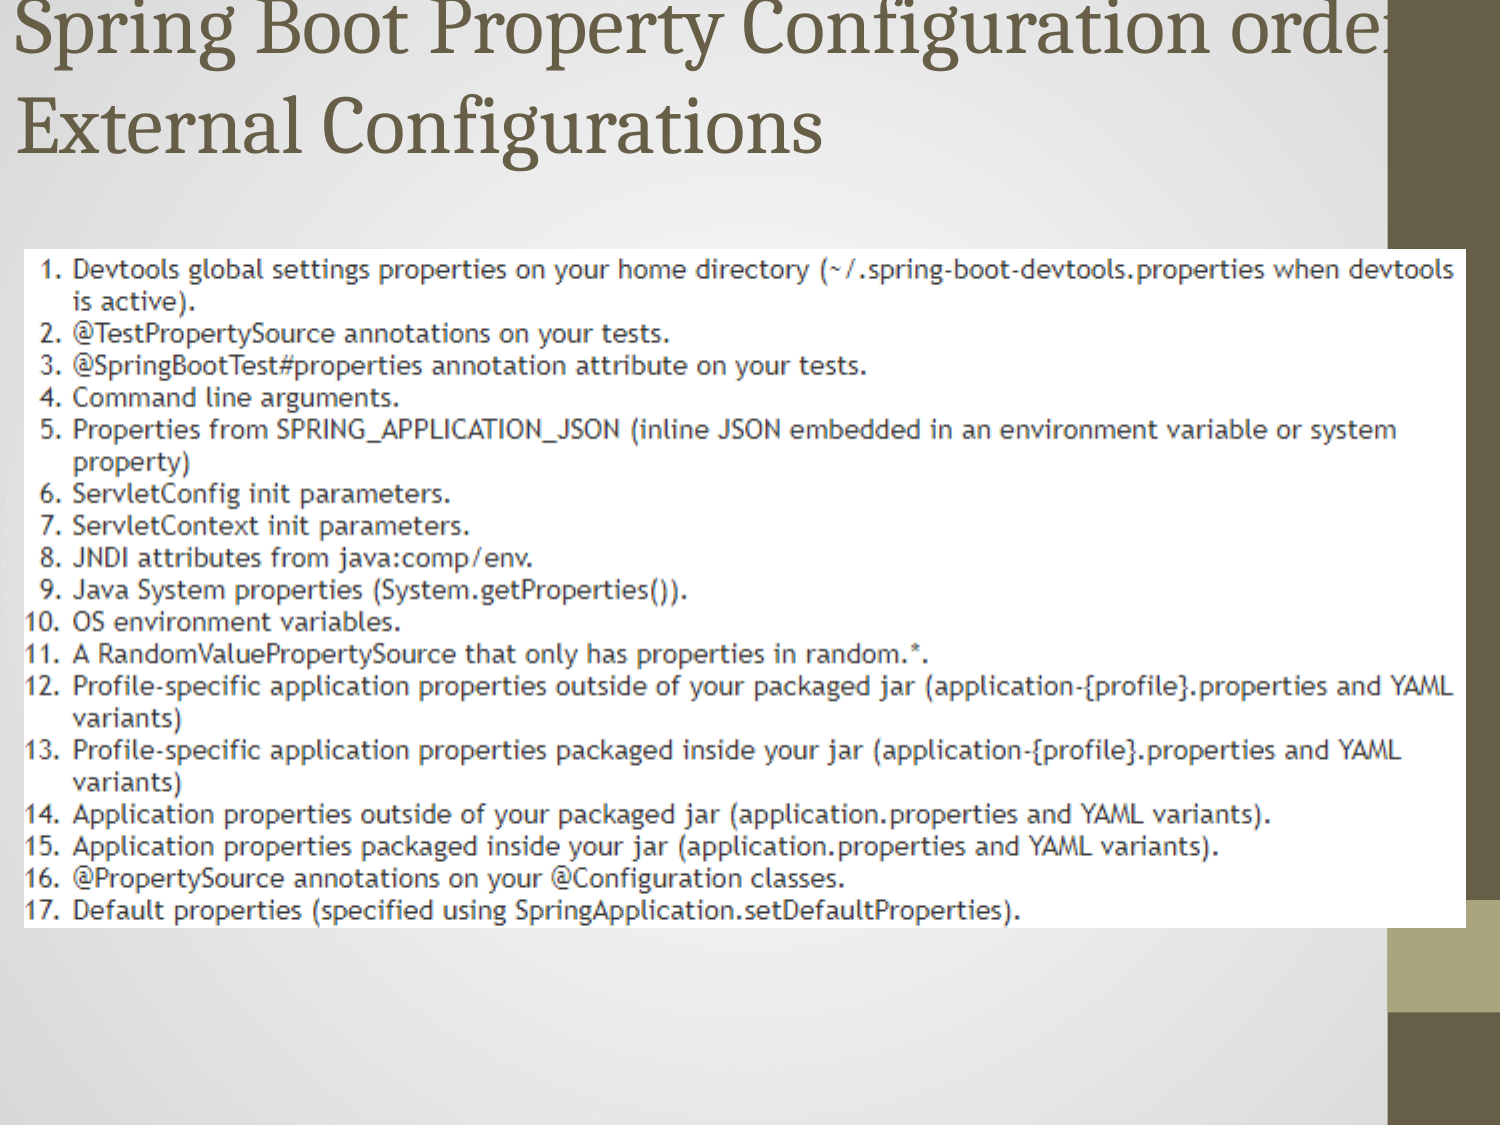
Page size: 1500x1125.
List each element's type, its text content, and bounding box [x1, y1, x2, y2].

picture [24, 249, 1466, 928]
title Spring Boot Property Configuration order - External Configurations [0, 0, 1500, 179]
